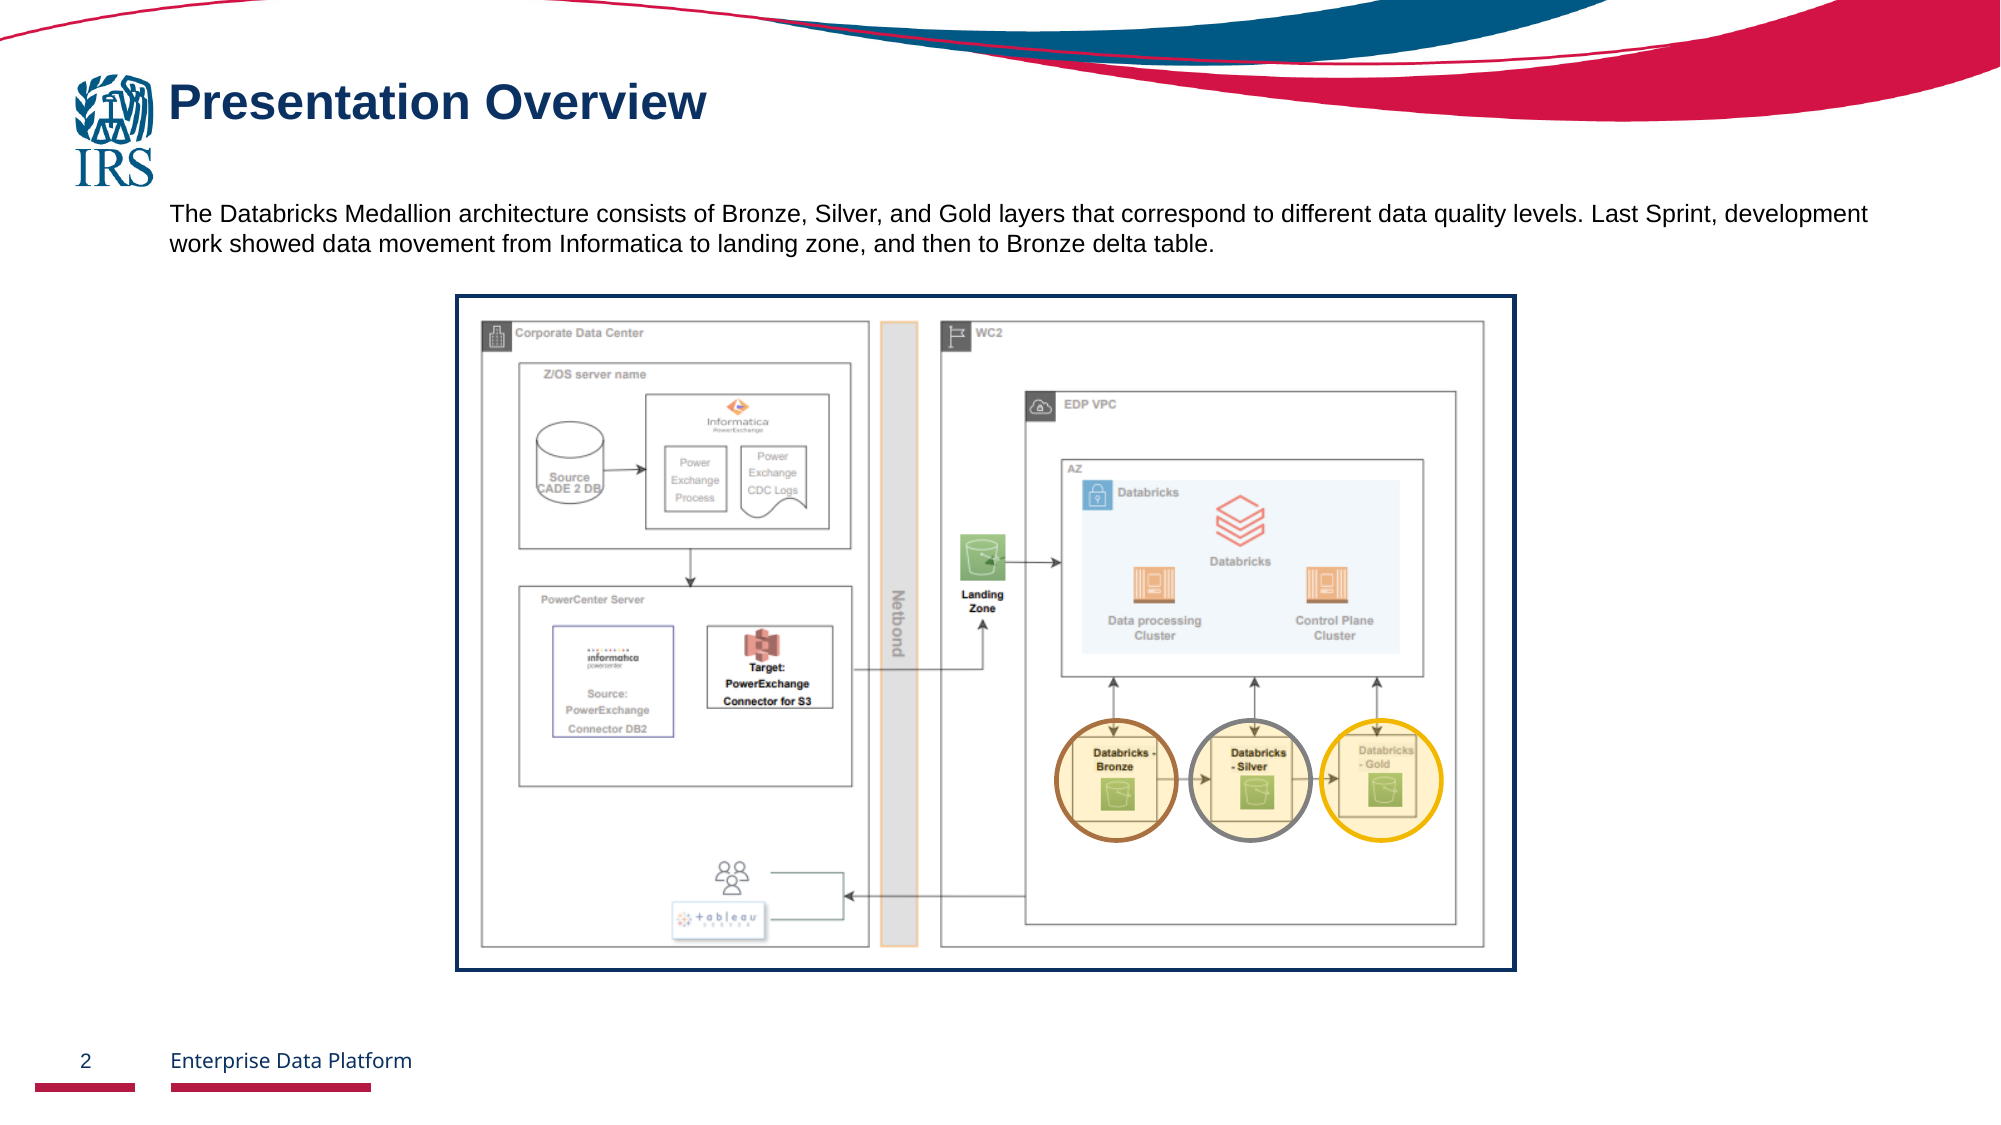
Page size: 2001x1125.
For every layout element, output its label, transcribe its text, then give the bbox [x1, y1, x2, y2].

text_box [456, 295, 1515, 971]
picture [0, 0, 2001, 1125]
text_box Presentation Overview [168, 68, 1546, 138]
text_box The Databricks Medallion architecture consists of Bronze, Silver, and Gold layers that correspond to different data quality levels. Last Sprint, development work showed data movement from Informatica to landing zone, and then to Bronze delta table. [154, 190, 1915, 265]
